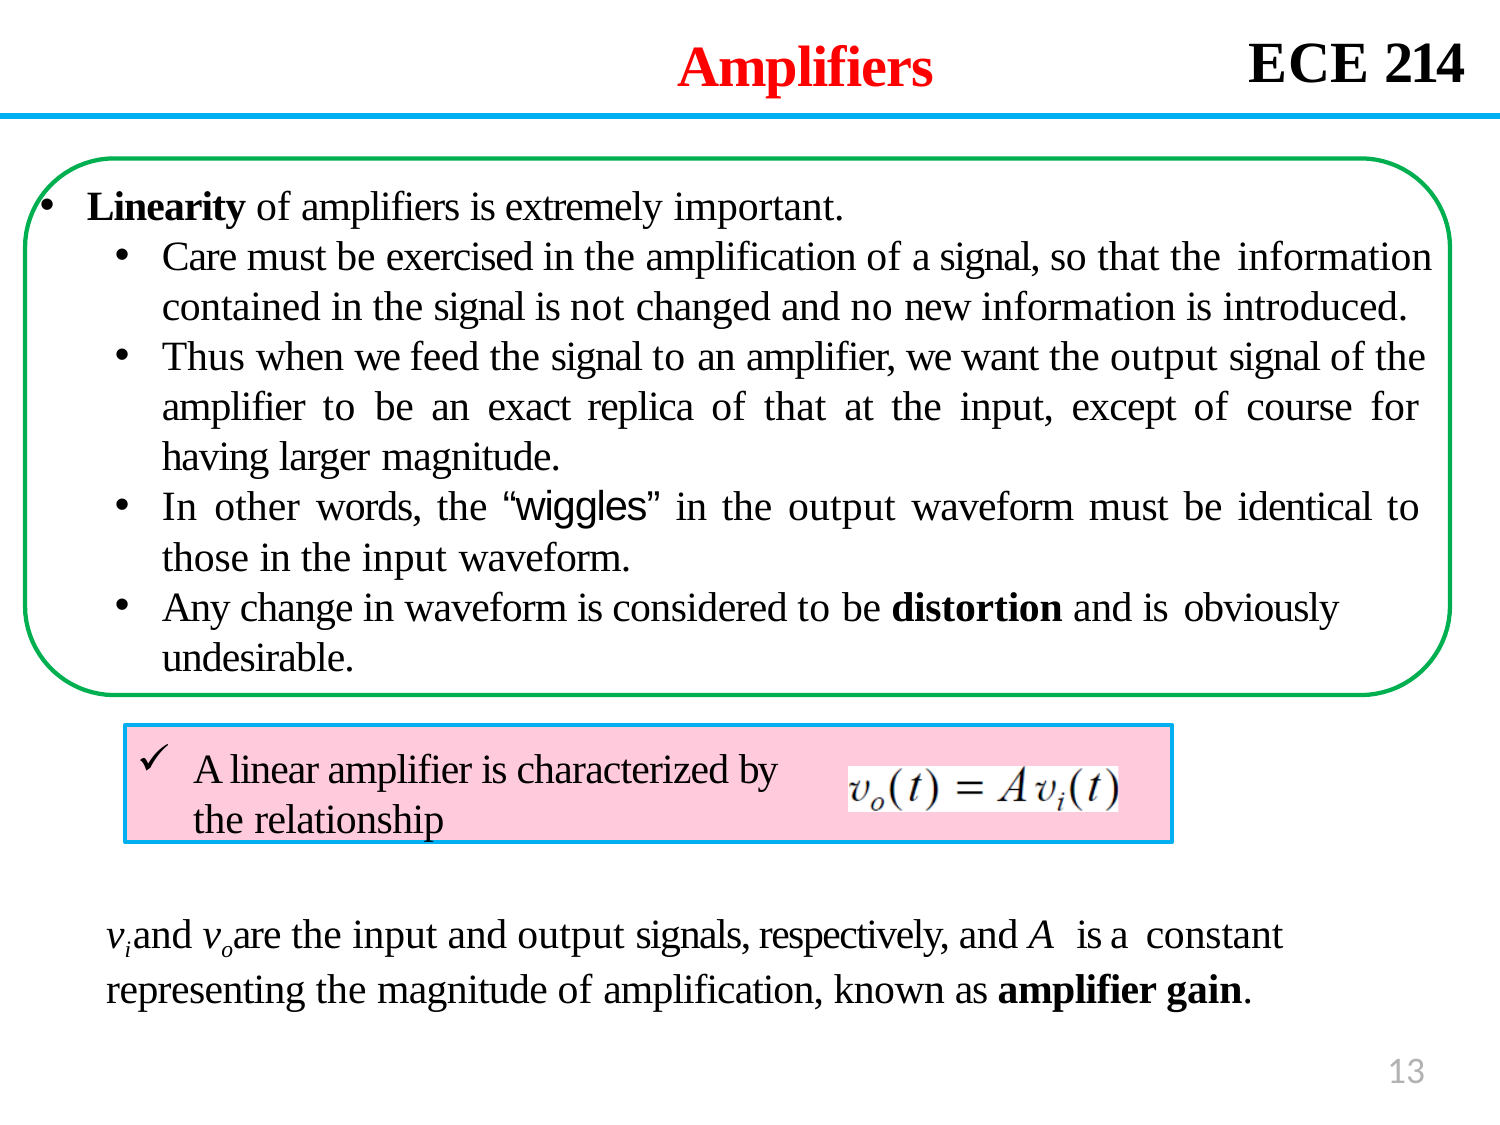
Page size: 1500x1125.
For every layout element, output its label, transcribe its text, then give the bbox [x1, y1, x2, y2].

text_box A linear amplifier is characterized by the relationship [125, 725, 1173, 842]
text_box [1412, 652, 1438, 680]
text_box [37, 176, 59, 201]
text_box [848, 766, 1119, 812]
slide_number 13 [1080, 1046, 1425, 1103]
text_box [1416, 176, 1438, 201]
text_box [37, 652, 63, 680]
text_box vi and vo are the input and output signals, respectively, and A is a constant representing the magnitude of amplification, known as amplifier gain. [99, 905, 1333, 1012]
title ECE 214 [9, 22, 1491, 213]
text_box [25, 158, 1451, 696]
text_box Amplifiers [675, 25, 938, 98]
